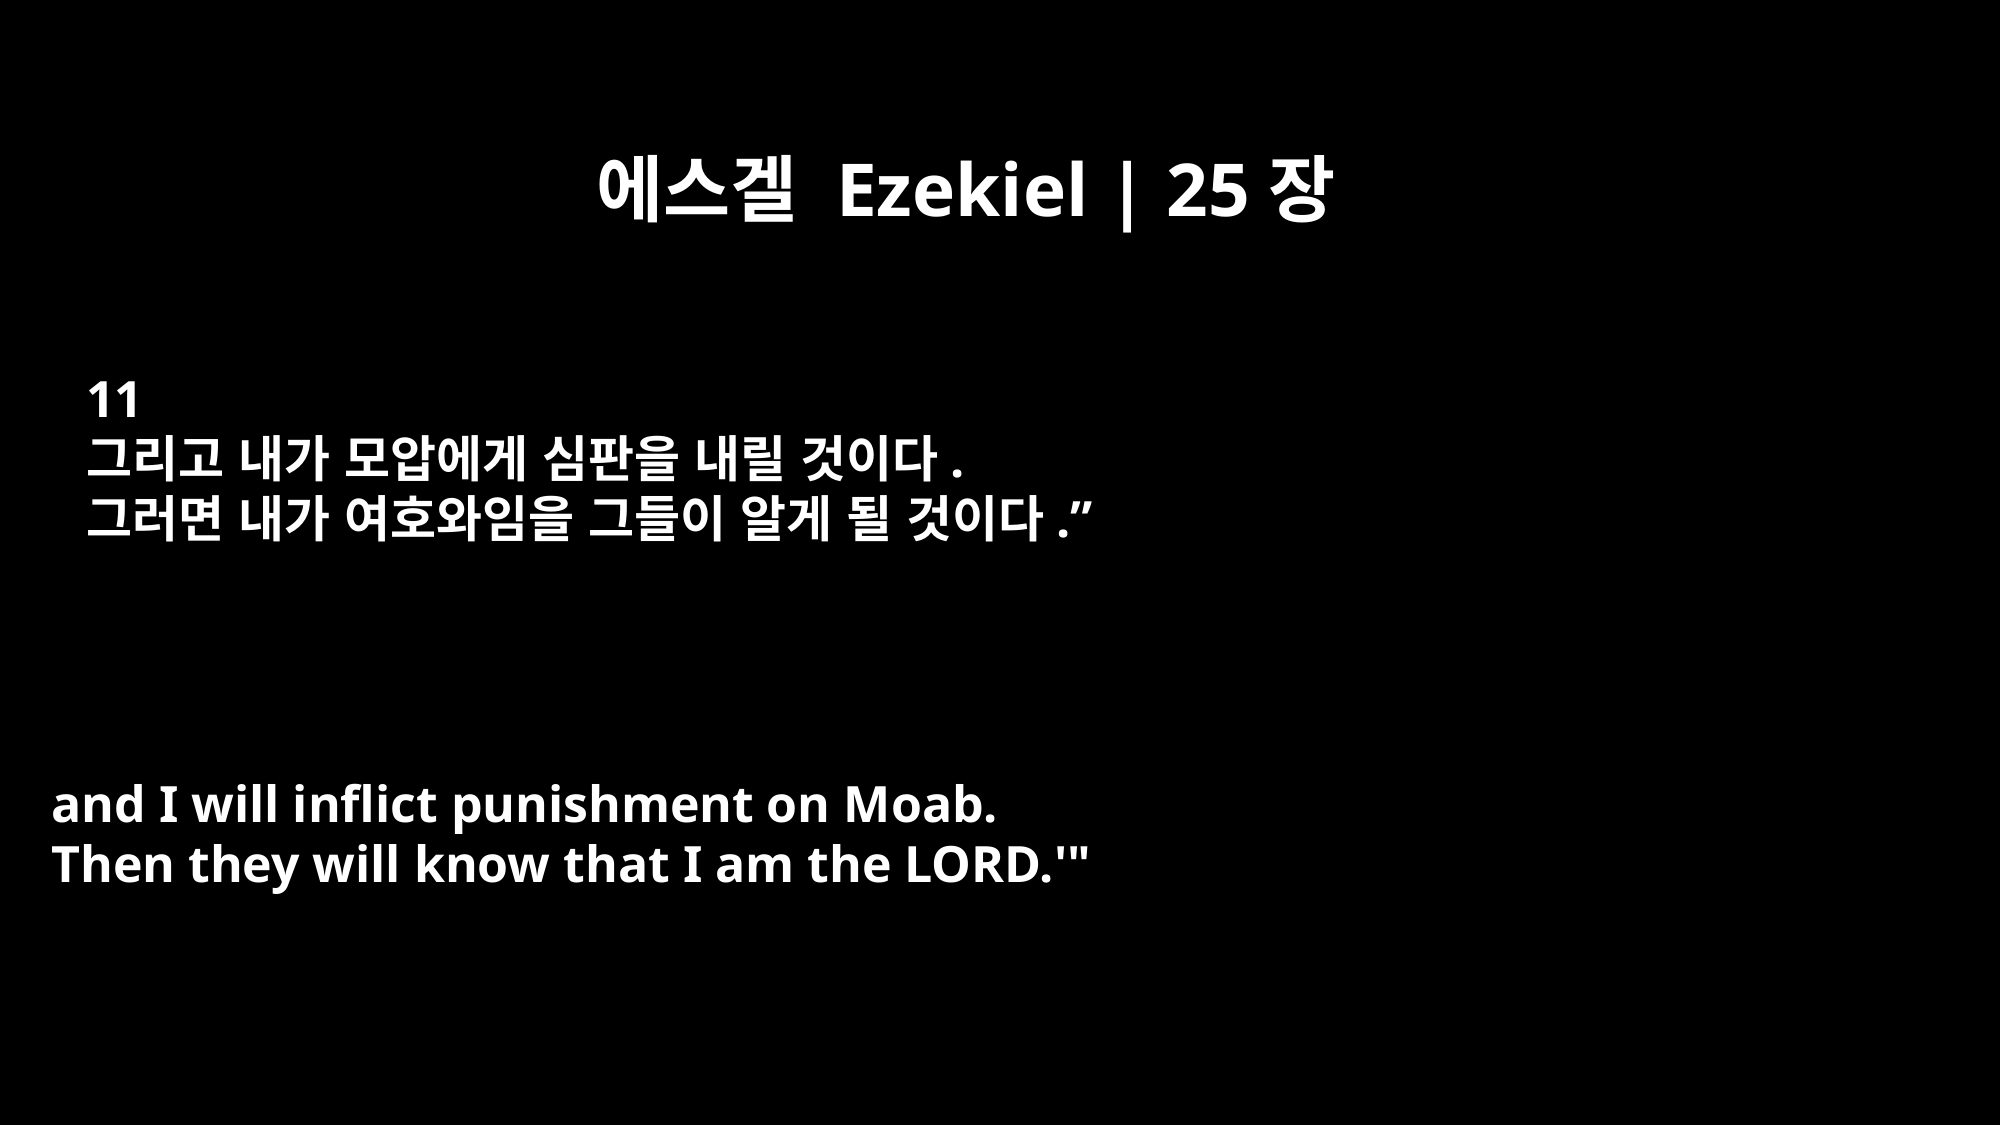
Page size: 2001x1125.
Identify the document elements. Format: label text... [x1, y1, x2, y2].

text_box 에스겔 Ezekiel | 25장 [581, 136, 1351, 239]
text_box and I will inflict punishment on Moab. Then they will know that I am the LORD.'" [36, 764, 1106, 900]
text_box 11 그리고 내가 모압에게 심판을 내릴 것이다. 그러면 내가 여호와임을 그들이 알게 될 것이다.” [71, 359, 1108, 555]
